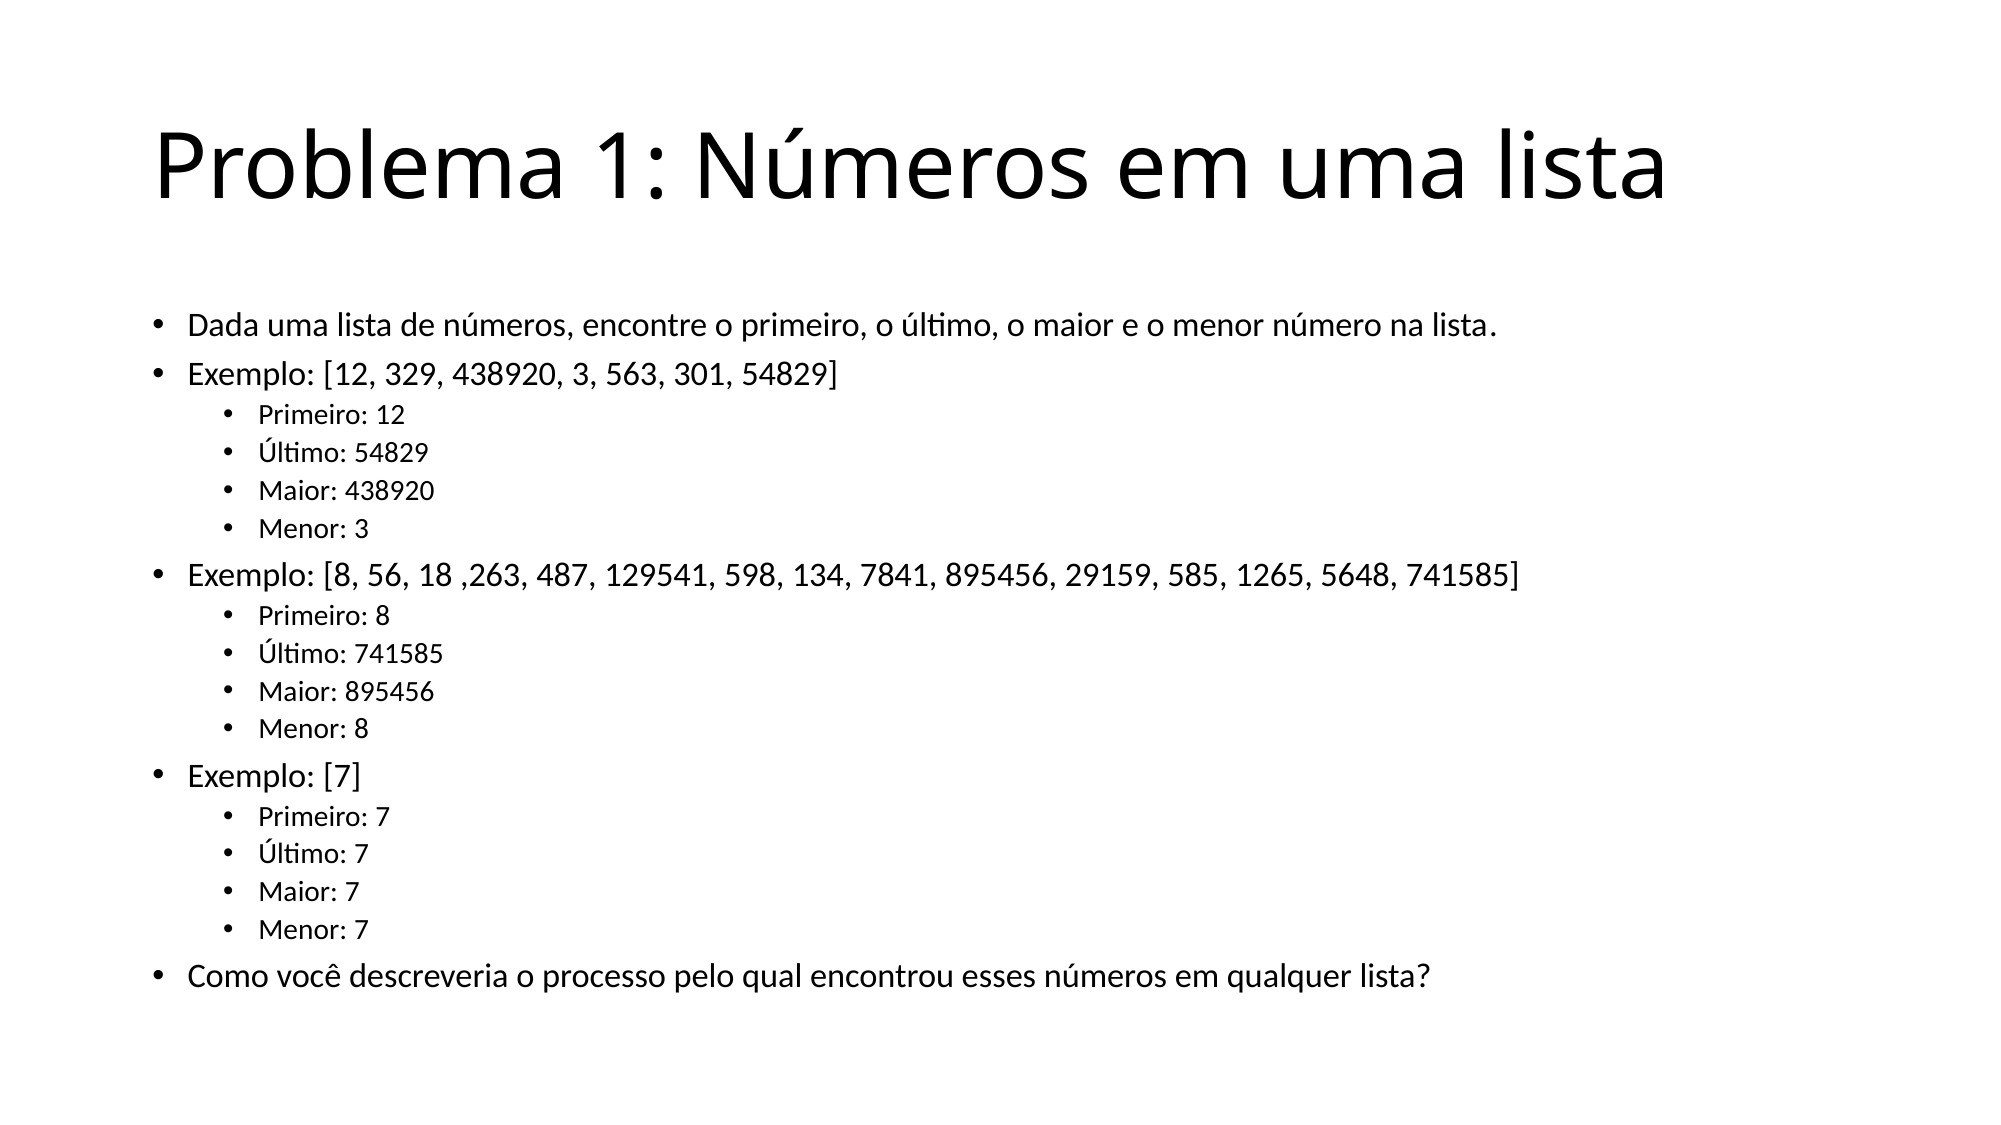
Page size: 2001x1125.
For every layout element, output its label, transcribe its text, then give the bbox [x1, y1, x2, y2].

list Dada uma lista de números, encontre o primeiro, o último, o maior e o menor número na lista. Exemplo: [12, 329, 438920, 3, 563, 301, 54829] Primeiro: 12 Último: 54829 Maior: 438920 Menor: 3 Exemplo: [8, 56, 18 ,263, 487, 129541, 598, 134, 7841, 895456, 29159, 585, 1265, 5648, 741585] Primeiro: 8 Último: 741585 Maior: 895456 Menor: 8 Exemplo: [7] Primeiro: 7 Último: 7 Maior: 7 Menor: 7 Como você descreveria o processo pelo qual encontrou esses números em qualquer lista? [137, 299, 1863, 1014]
title Problema 1: Números em uma lista [137, 59, 1863, 278]
